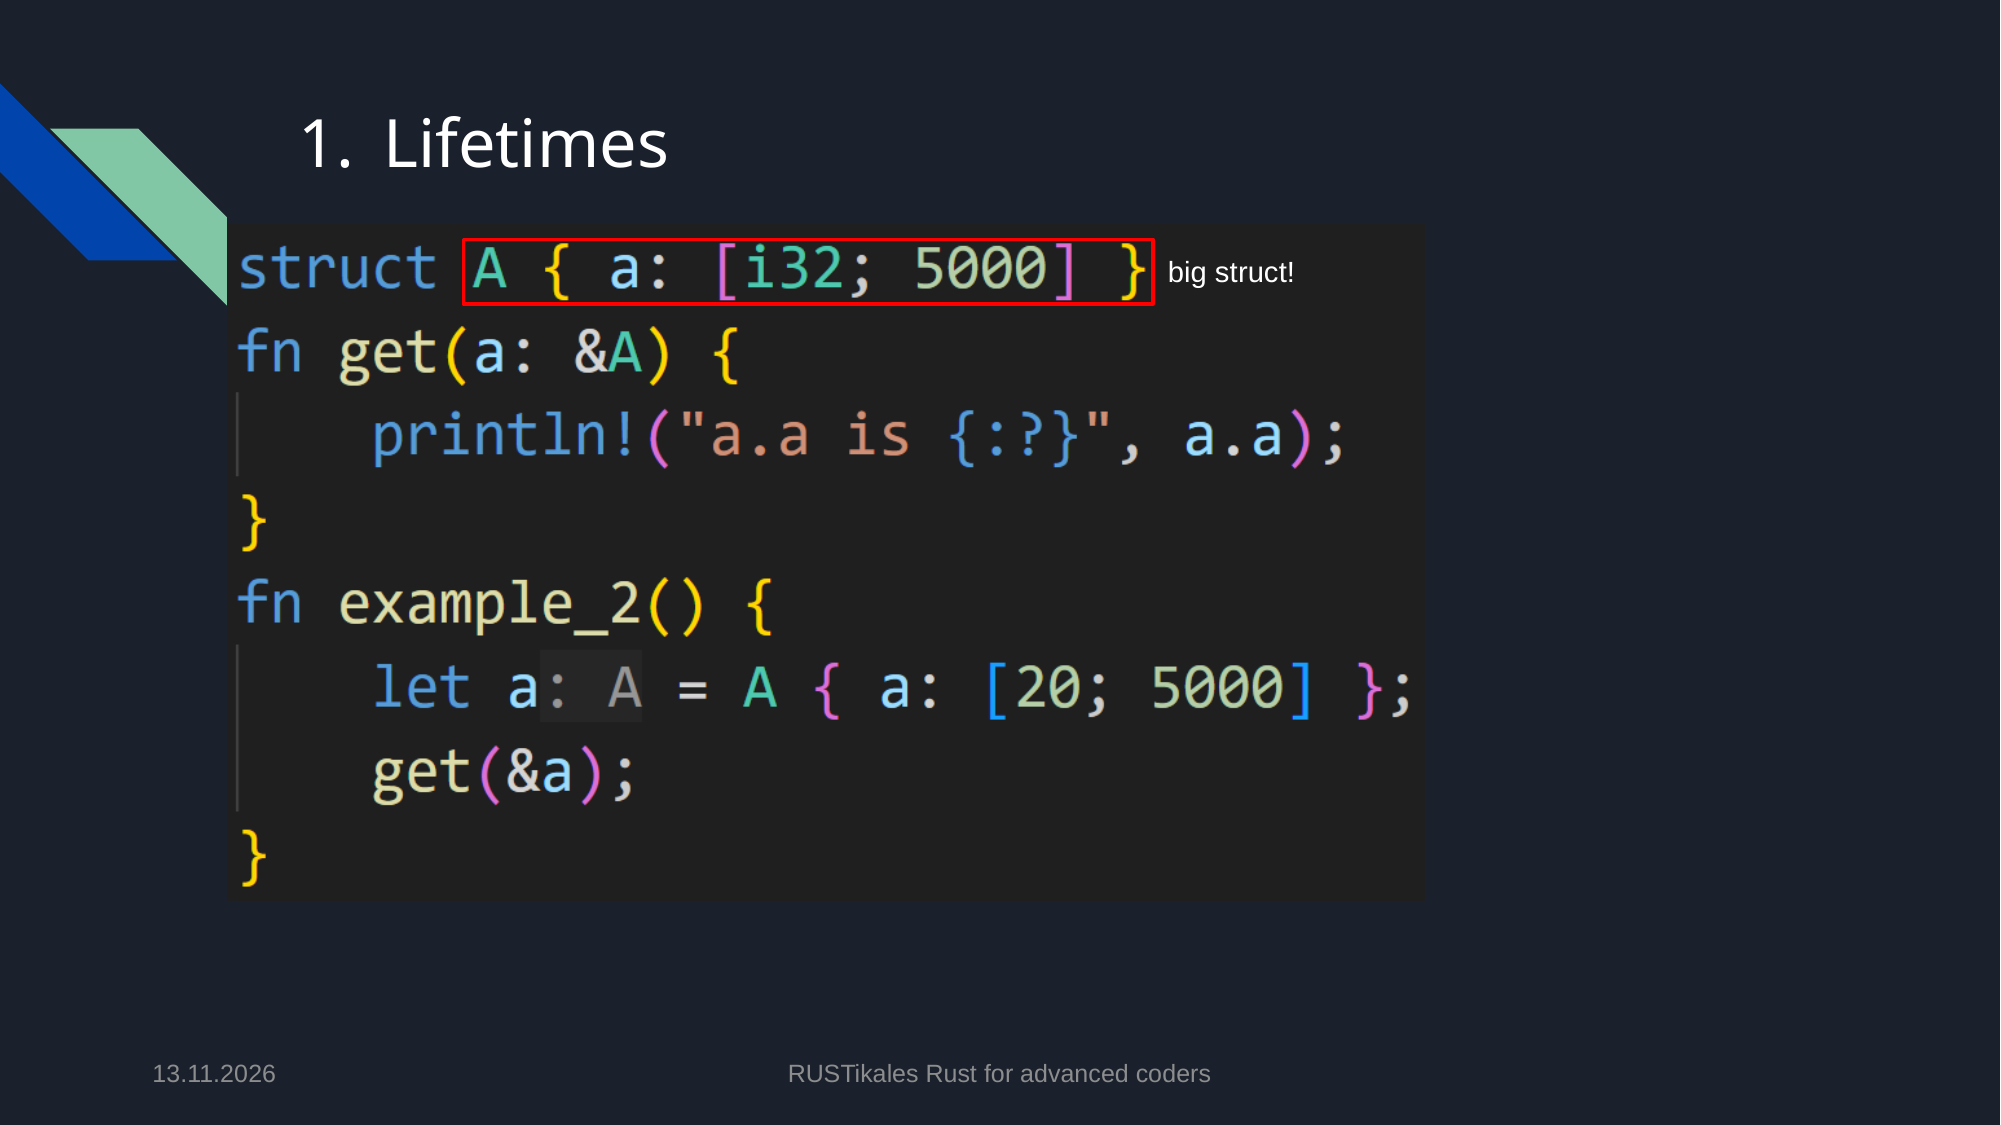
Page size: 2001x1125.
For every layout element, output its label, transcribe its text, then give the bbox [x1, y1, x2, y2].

picture [226, 224, 1425, 901]
footer RUSTikales Rust for advanced coders [662, 1042, 1338, 1103]
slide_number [137, 1042, 588, 1103]
title Lifetimes [283, 86, 1824, 287]
